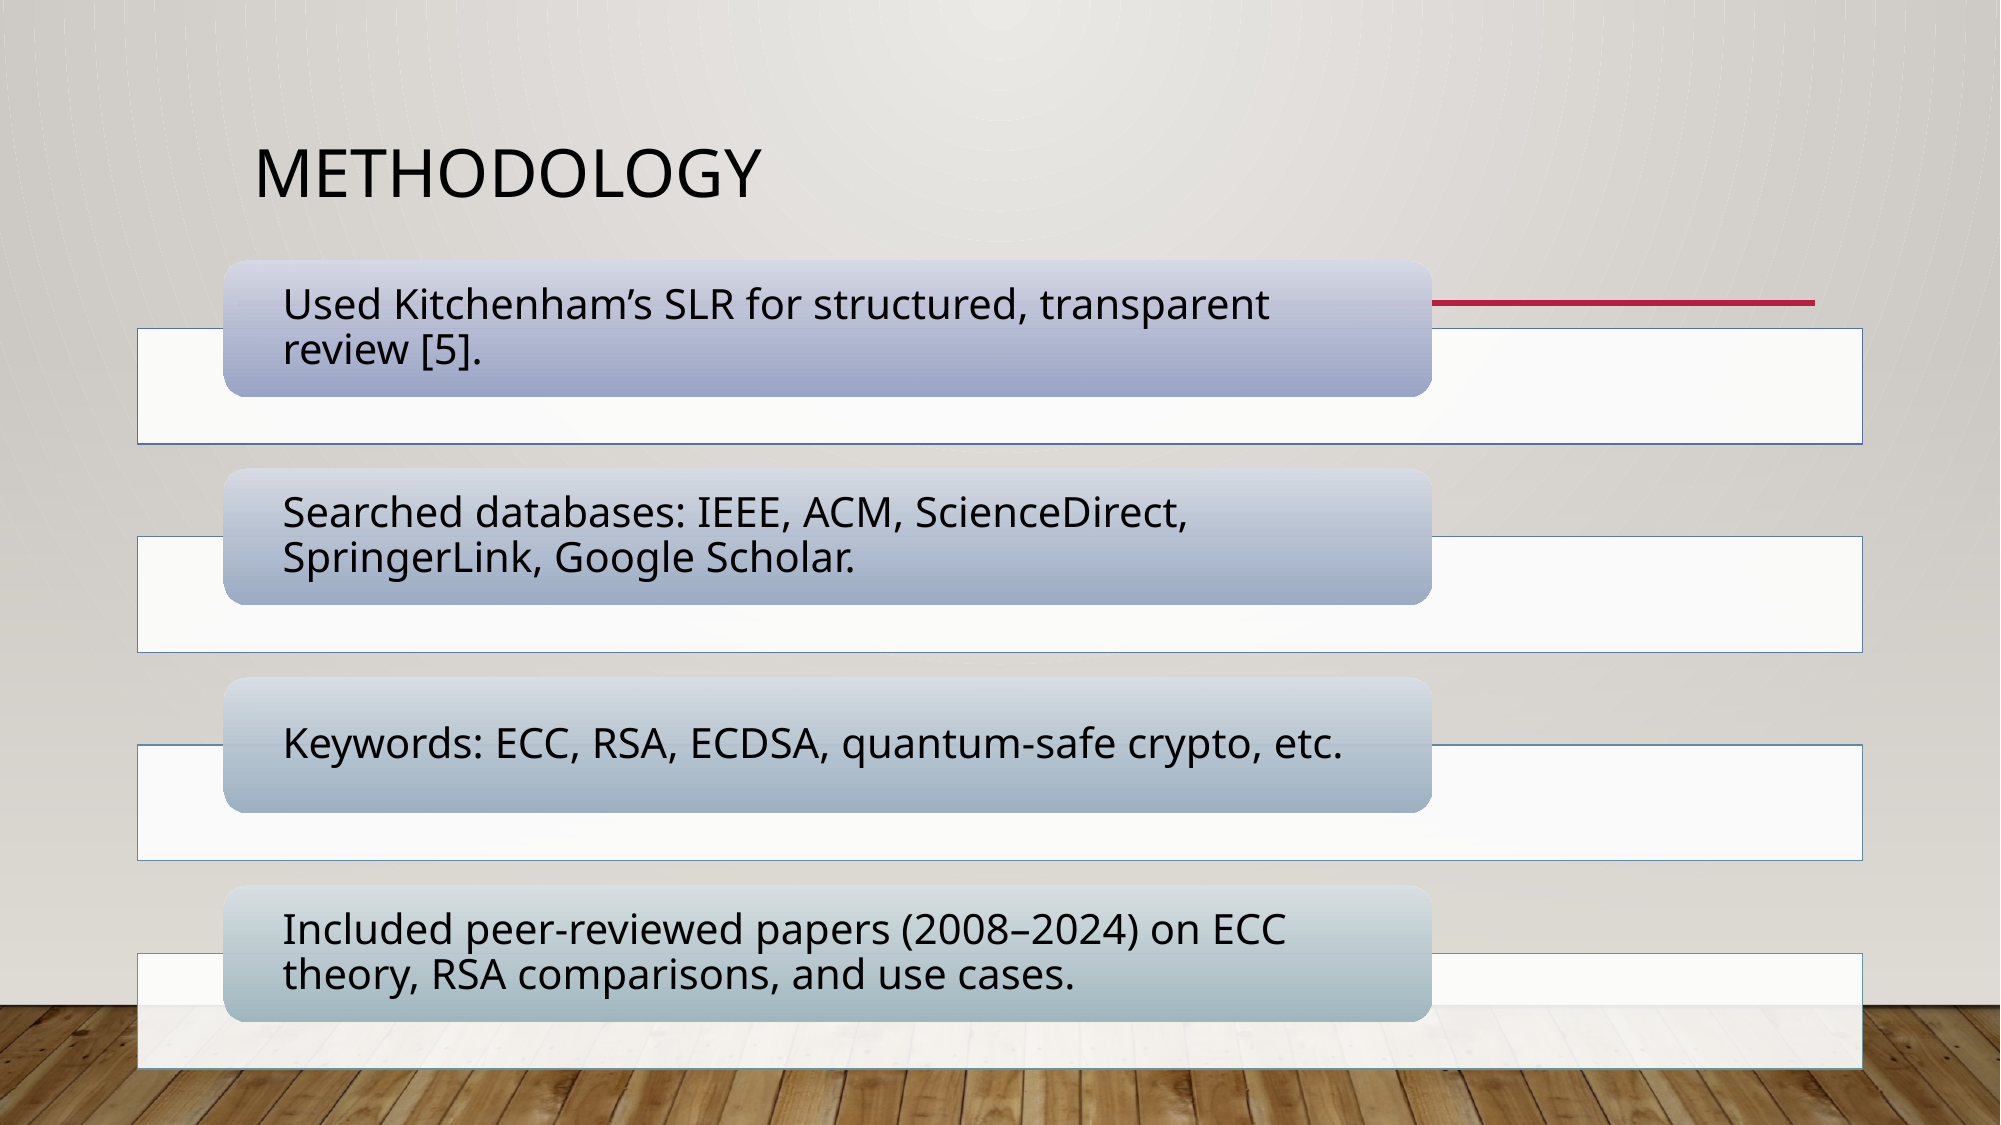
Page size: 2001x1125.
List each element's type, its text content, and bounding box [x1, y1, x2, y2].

picture [0, 1005, 2000, 1125]
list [137, 257, 1863, 1073]
title Methodology [238, 131, 1814, 257]
